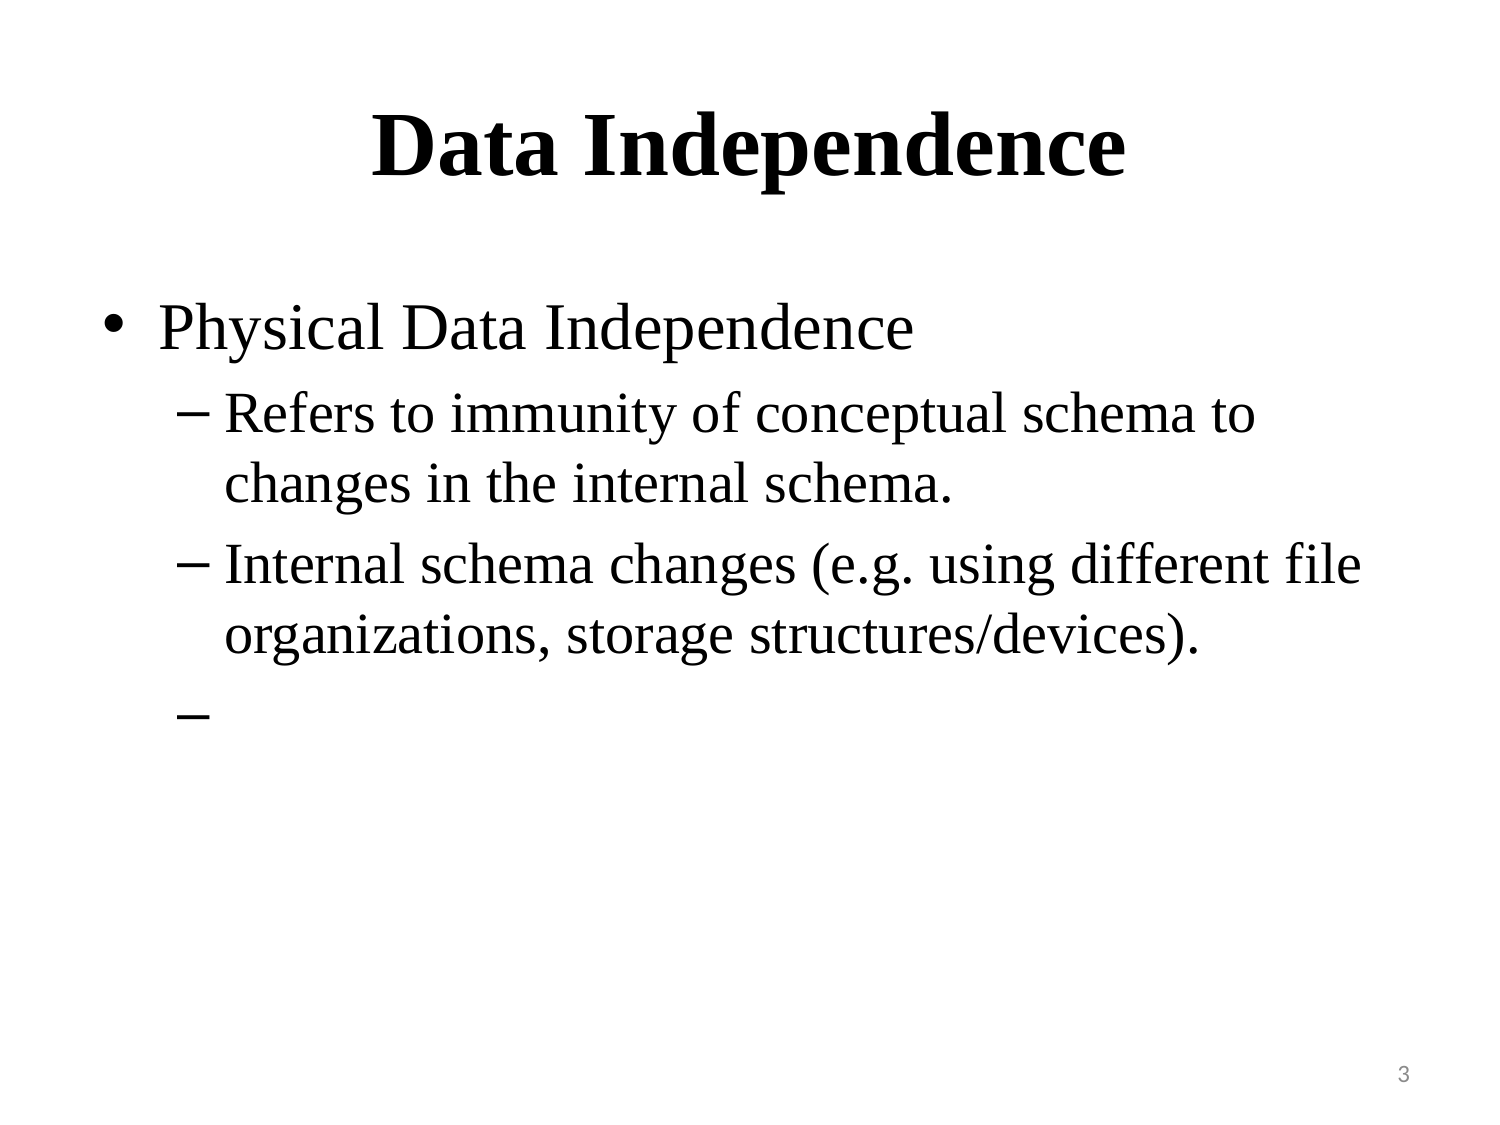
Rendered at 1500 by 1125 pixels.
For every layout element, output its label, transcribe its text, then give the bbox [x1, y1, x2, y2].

text_box Physical Data Independence Refers to immunity of conceptual schema to changes in the internal schema. Internal schema changes (e.g. using different file organizations, storage structures/devices). [87, 275, 1388, 950]
text_box Data Independence [75, 45, 1425, 233]
text_box 1 [1074, 1042, 1425, 1103]
